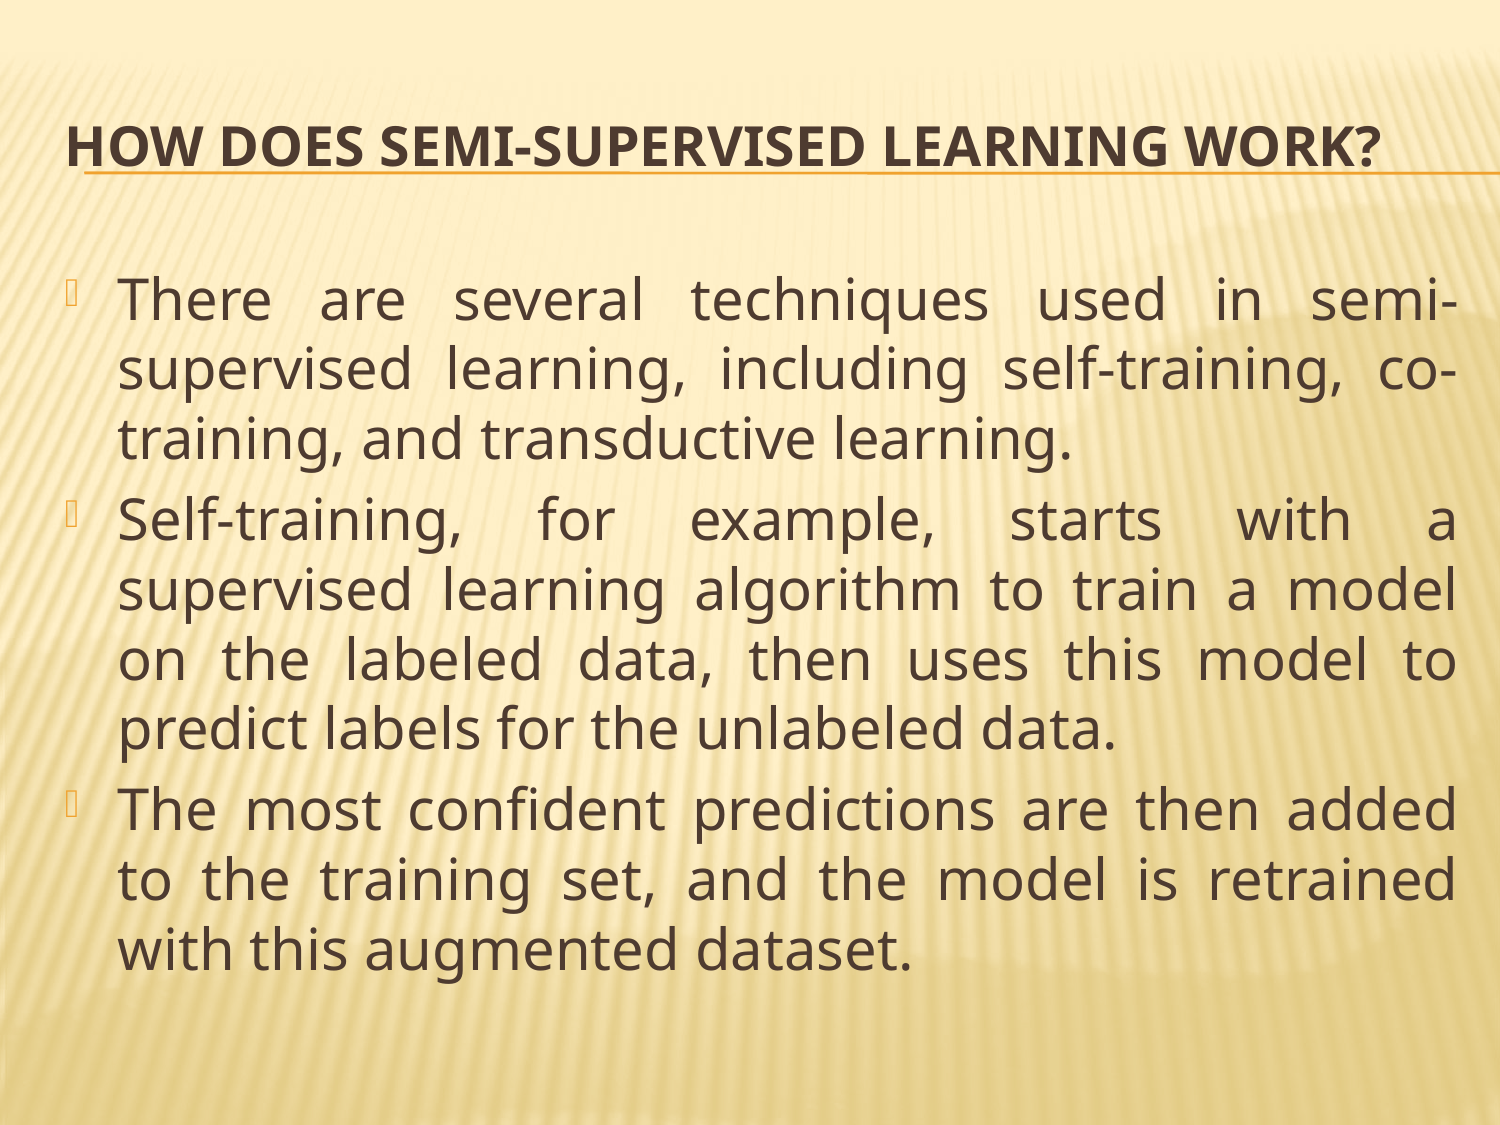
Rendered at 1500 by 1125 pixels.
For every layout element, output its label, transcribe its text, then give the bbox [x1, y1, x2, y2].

title How Does Semi-Supervised Learning Work? [50, 75, 1475, 213]
list There are several techniques used in semi-supervised learning, including self-training, co-training, and transductive learning. Self-training, for example, starts with a supervised learning algorithm to train a model on the labeled data, then uses this model to predict labels for the unlabeled data. The most confident predictions are then added to the training set, and the model is retrained with this augmented dataset. [50, 254, 1475, 998]
